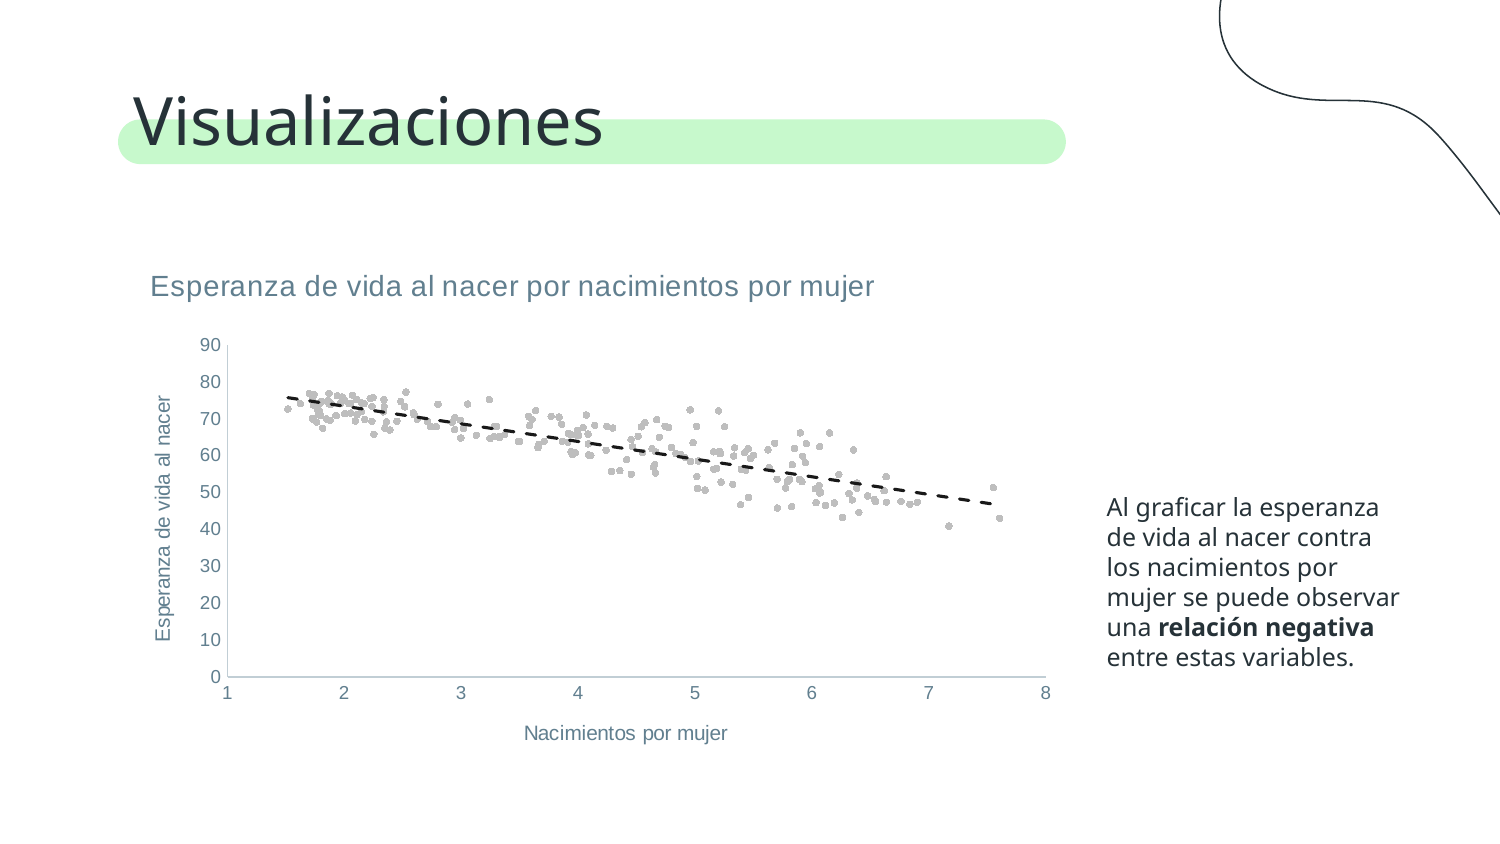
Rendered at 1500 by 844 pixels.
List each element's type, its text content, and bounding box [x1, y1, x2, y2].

chart [117, 254, 1071, 777]
text_box Al graficar la esperanza de vida al nacer contra los nacimientos por mujer se puede observar una relación negativa entre estas variables. [1091, 476, 1420, 687]
title Visualizaciones [118, 63, 1382, 165]
